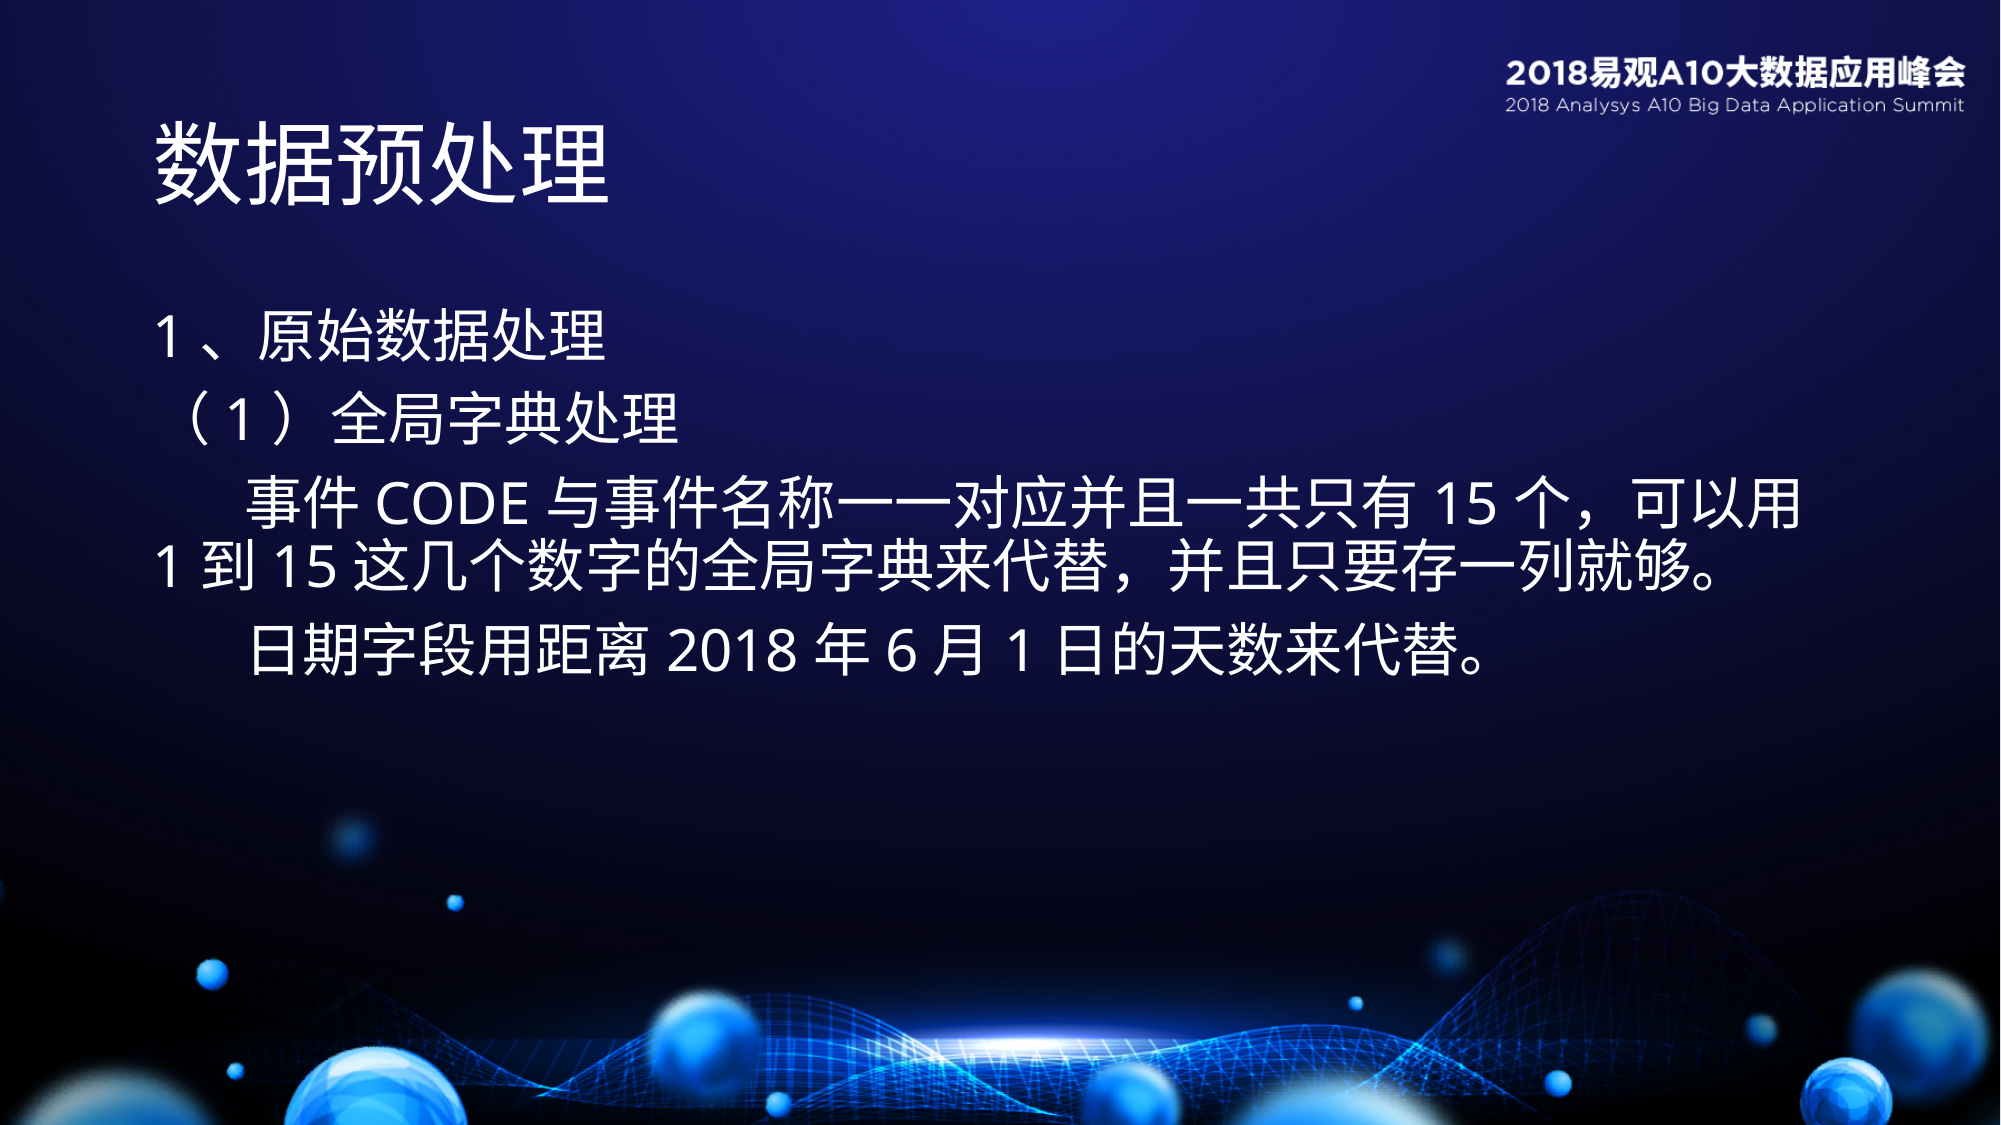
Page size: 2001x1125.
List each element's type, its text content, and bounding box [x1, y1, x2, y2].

title 数据预处理 [137, 59, 1863, 278]
list 1、原始数据处理 （1）全局字典处理 事件CODE与事件名称一一对应并且一共只有15个，可以用1到15这几个数字的全局字典来代替，并且只要存一列就够。 日期字段用距离2018年6月1日的天数来代替。 [137, 299, 1863, 1014]
picture [0, 0, 2001, 1125]
